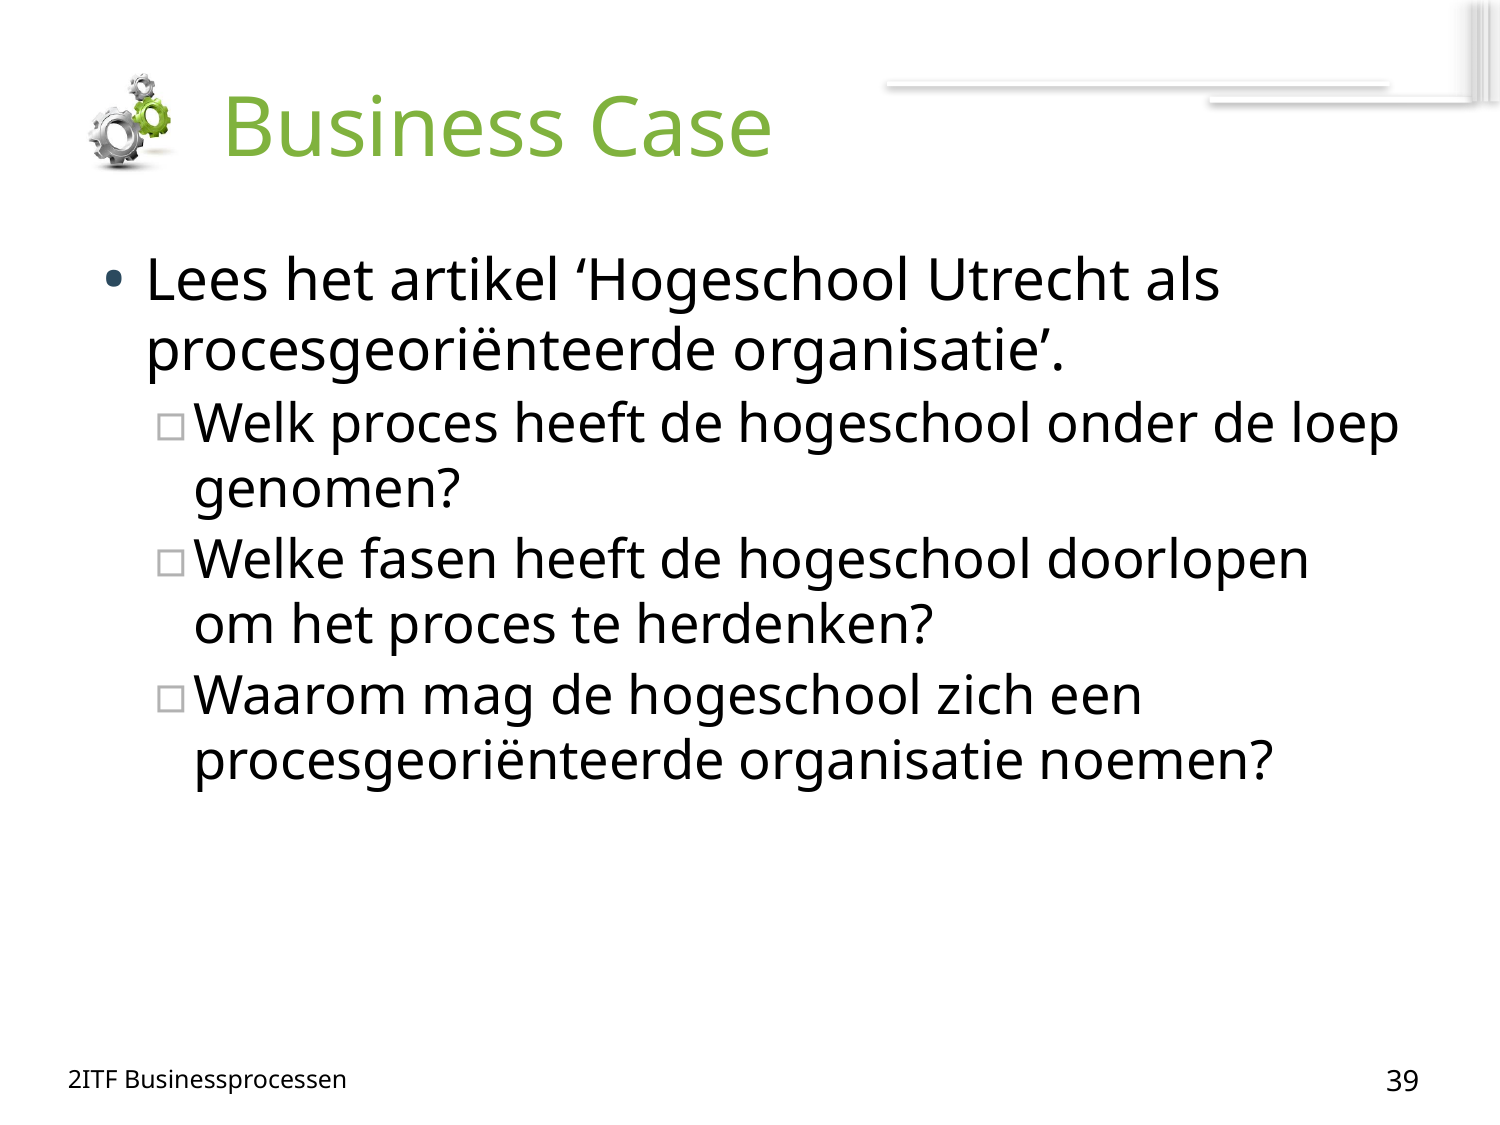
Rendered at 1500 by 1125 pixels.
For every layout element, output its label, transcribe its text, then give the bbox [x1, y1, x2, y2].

picture [78, 69, 186, 176]
list Lees het artikel ‘Hogeschool Utrecht als procesgeoriënteerde organisatie’. Welk proces heeft de hogeschool onder de loep genomen? Welke fasen heeft de hogeschool doorlopen om het proces te herdenken? Waarom mag de hogeschool zich een procesgeoriënteerde organisatie noemen? [70, 234, 1421, 1055]
slide_number 39 [1371, 1054, 1497, 1115]
title Business Case [206, 35, 1418, 211]
